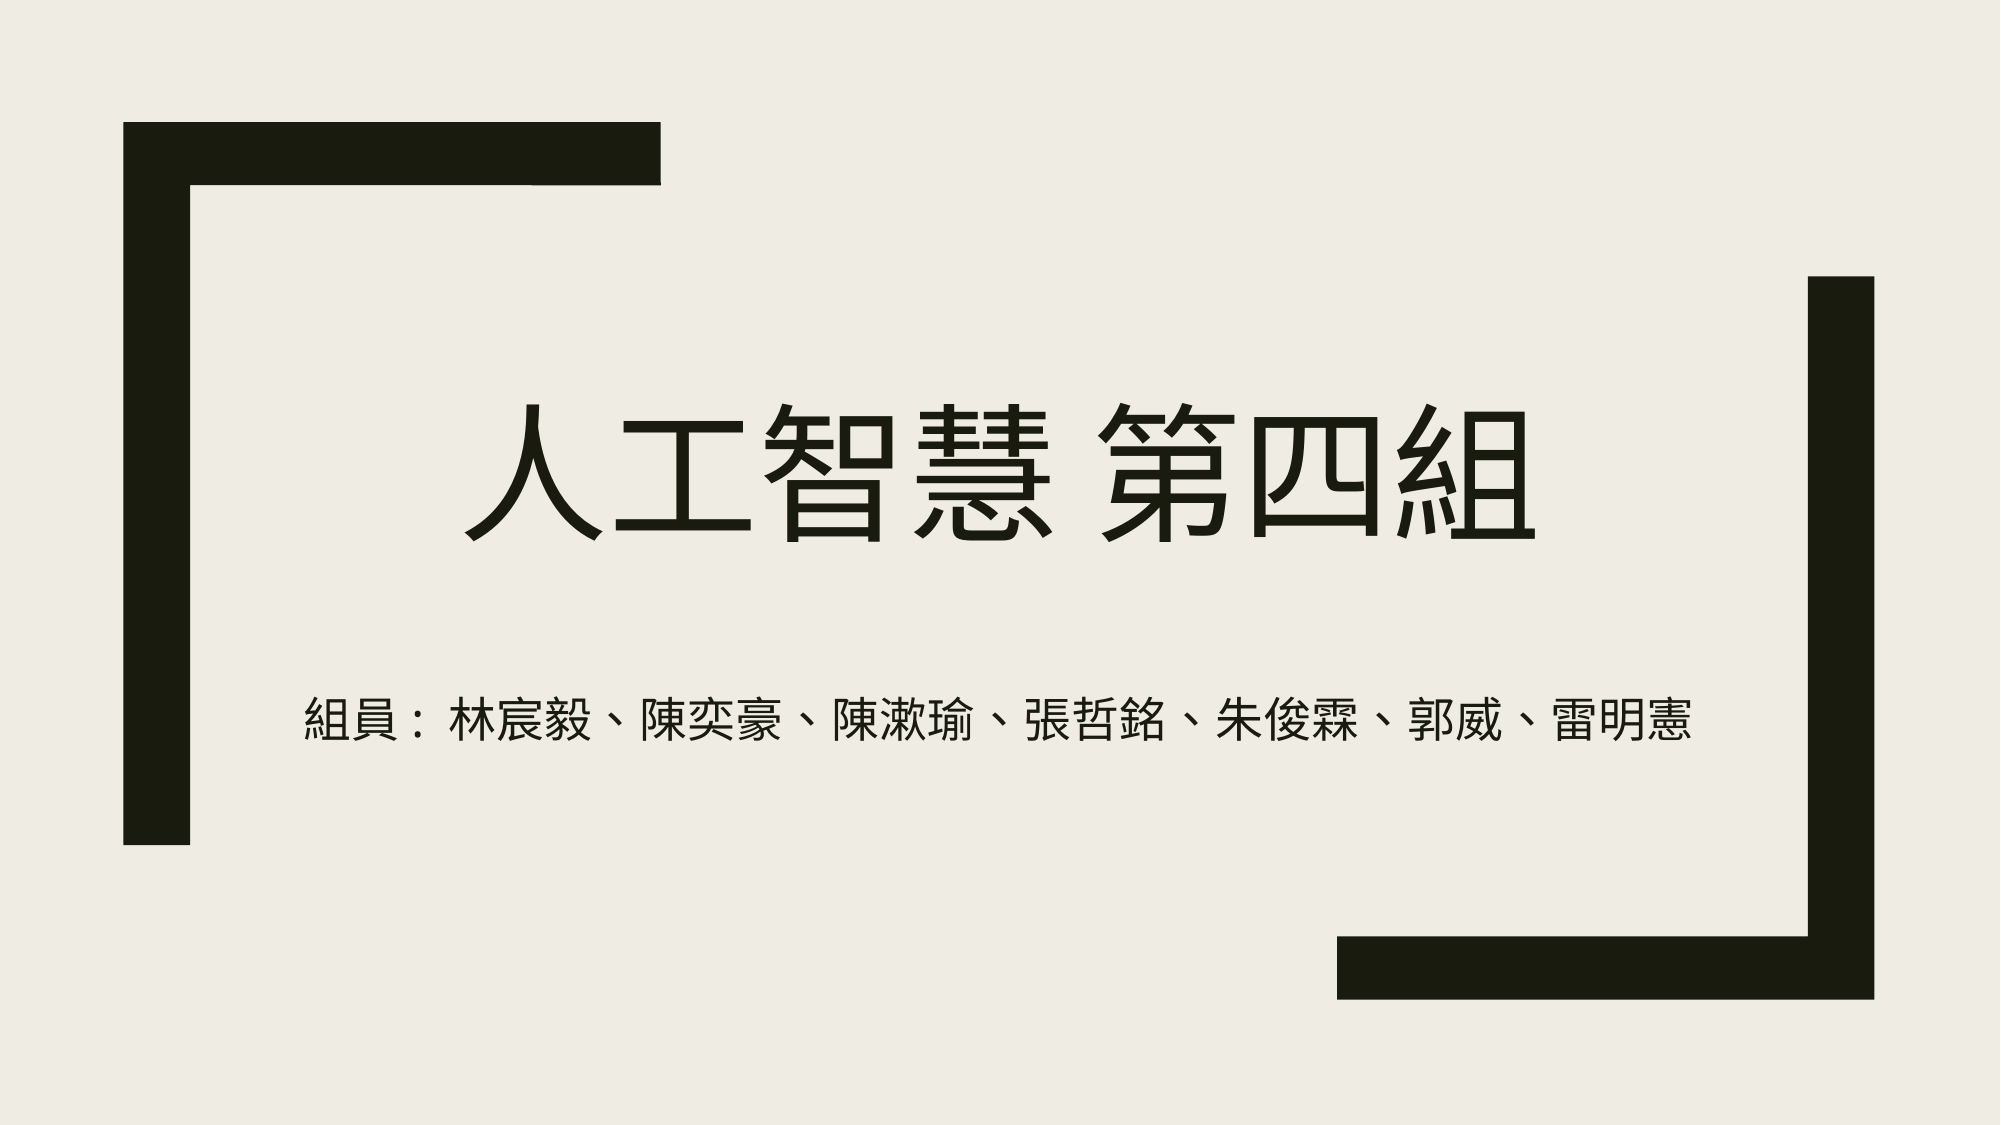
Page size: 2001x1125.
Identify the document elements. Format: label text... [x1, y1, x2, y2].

subtitle 組員: 林宸毅、陳奕豪、陳漱瑜、張哲銘、朱俊霖、郭威、雷明憲 [249, 675, 1750, 947]
title 人工智慧 第四組 [249, 178, 1750, 570]
